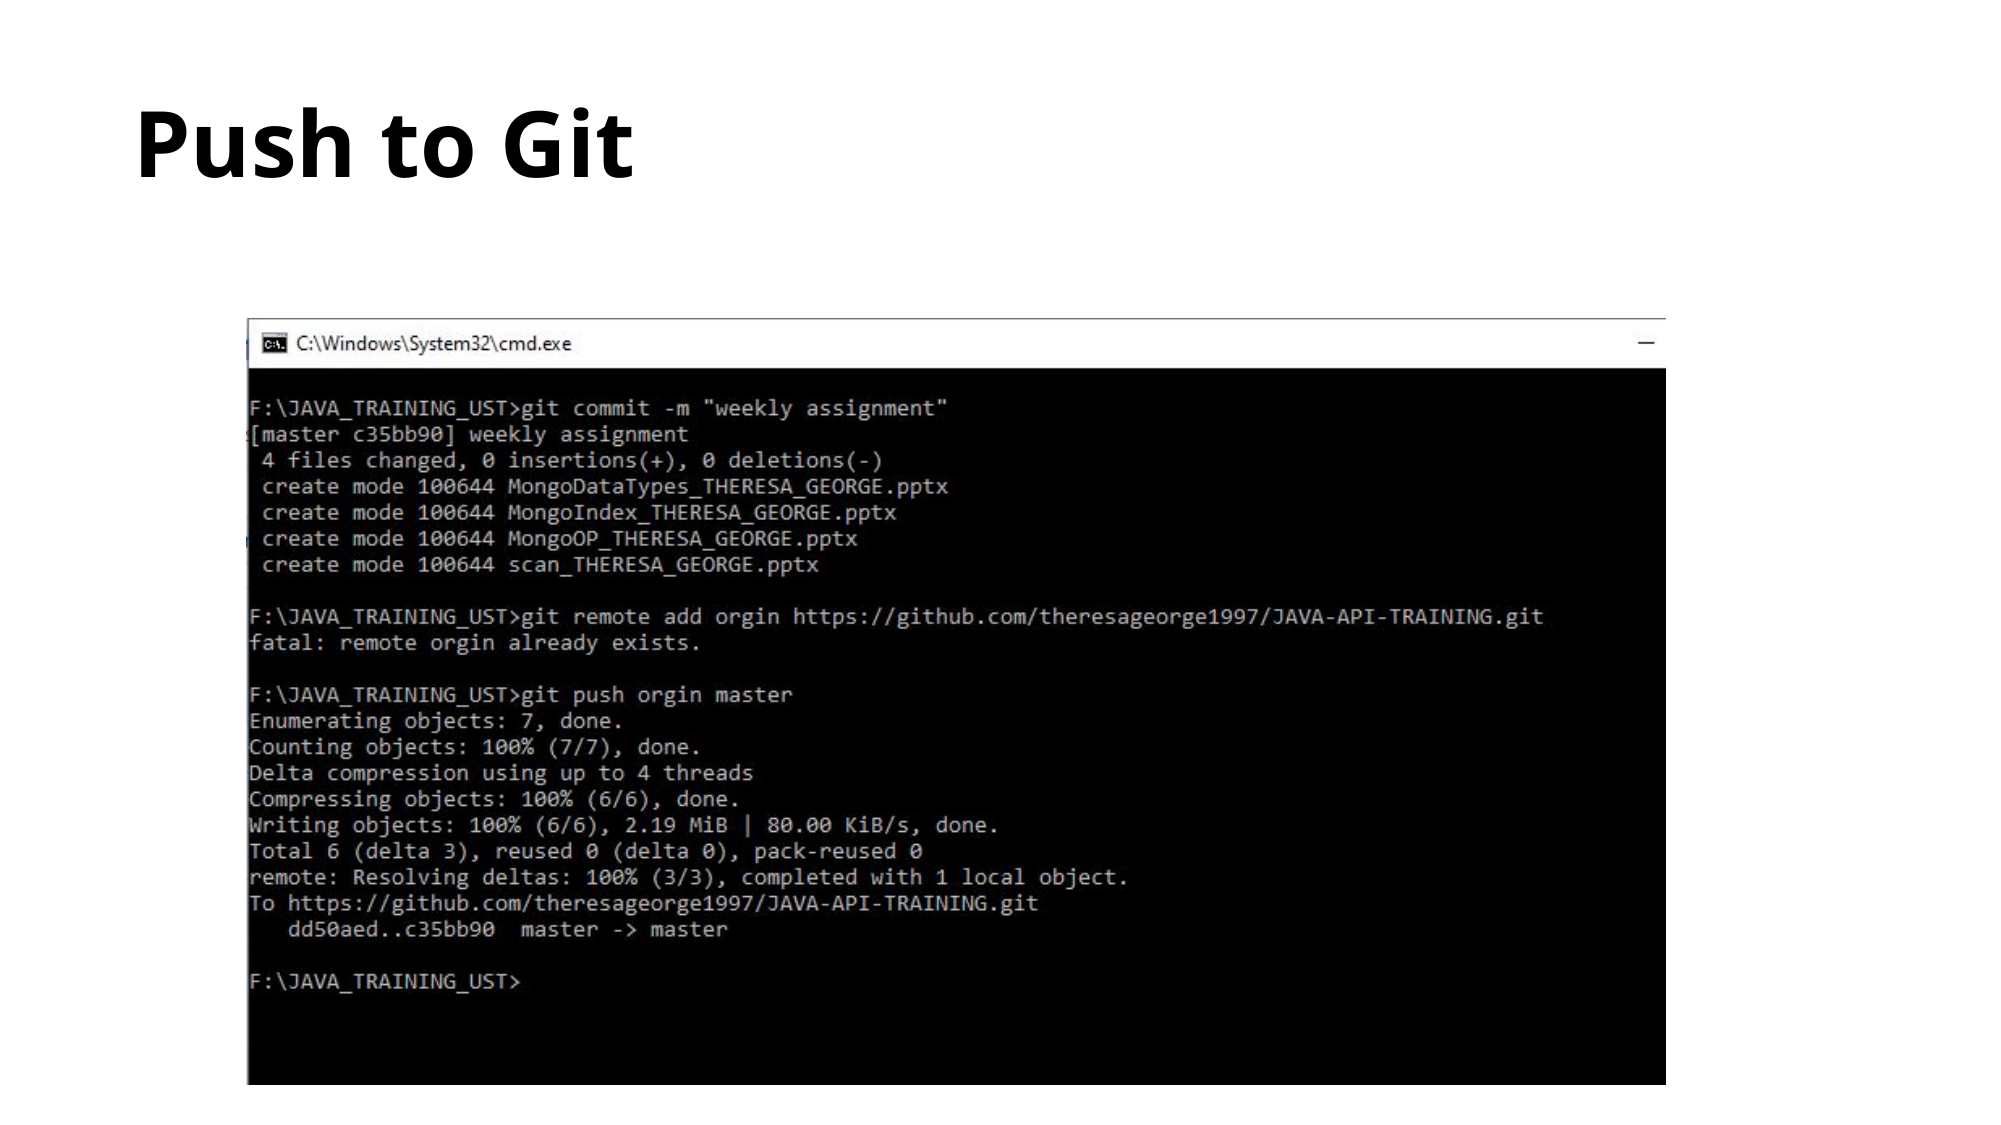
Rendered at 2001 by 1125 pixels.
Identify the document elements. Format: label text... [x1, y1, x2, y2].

picture [246, 318, 1666, 1085]
text_box Push to Git [118, 38, 1844, 257]
